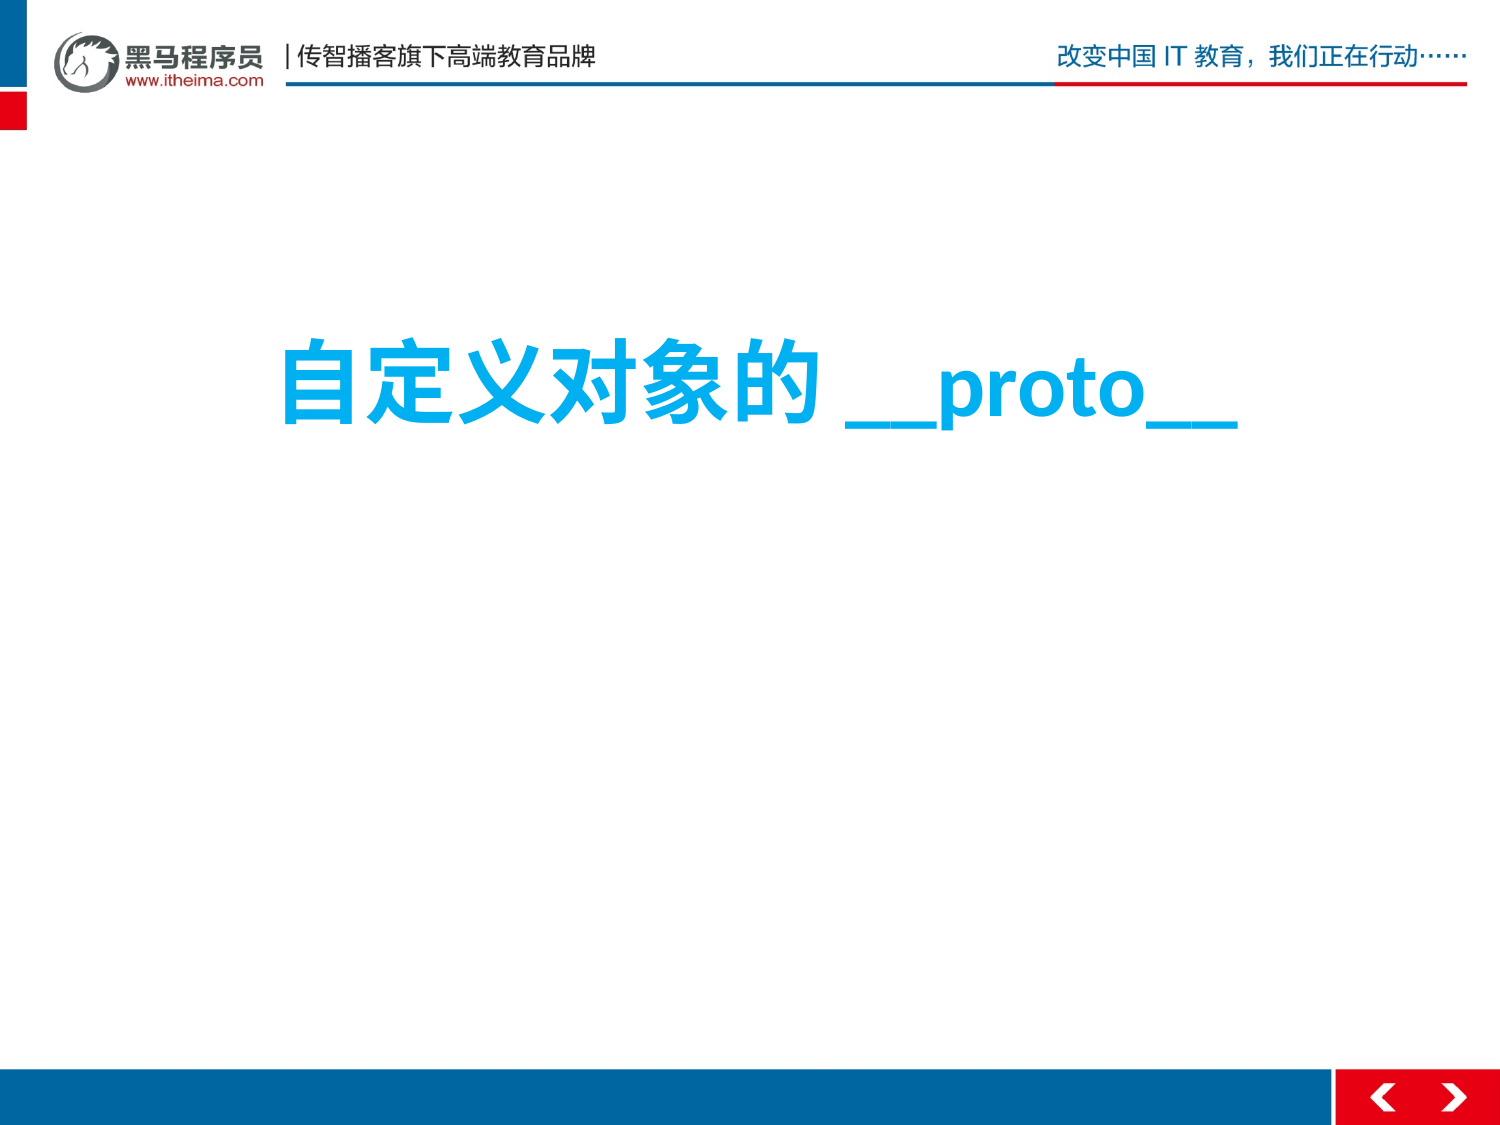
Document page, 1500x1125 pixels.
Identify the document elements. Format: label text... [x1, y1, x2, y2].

picture [0, 0, 1500, 1125]
title 自定义对象的__proto__ [88, 184, 1424, 576]
